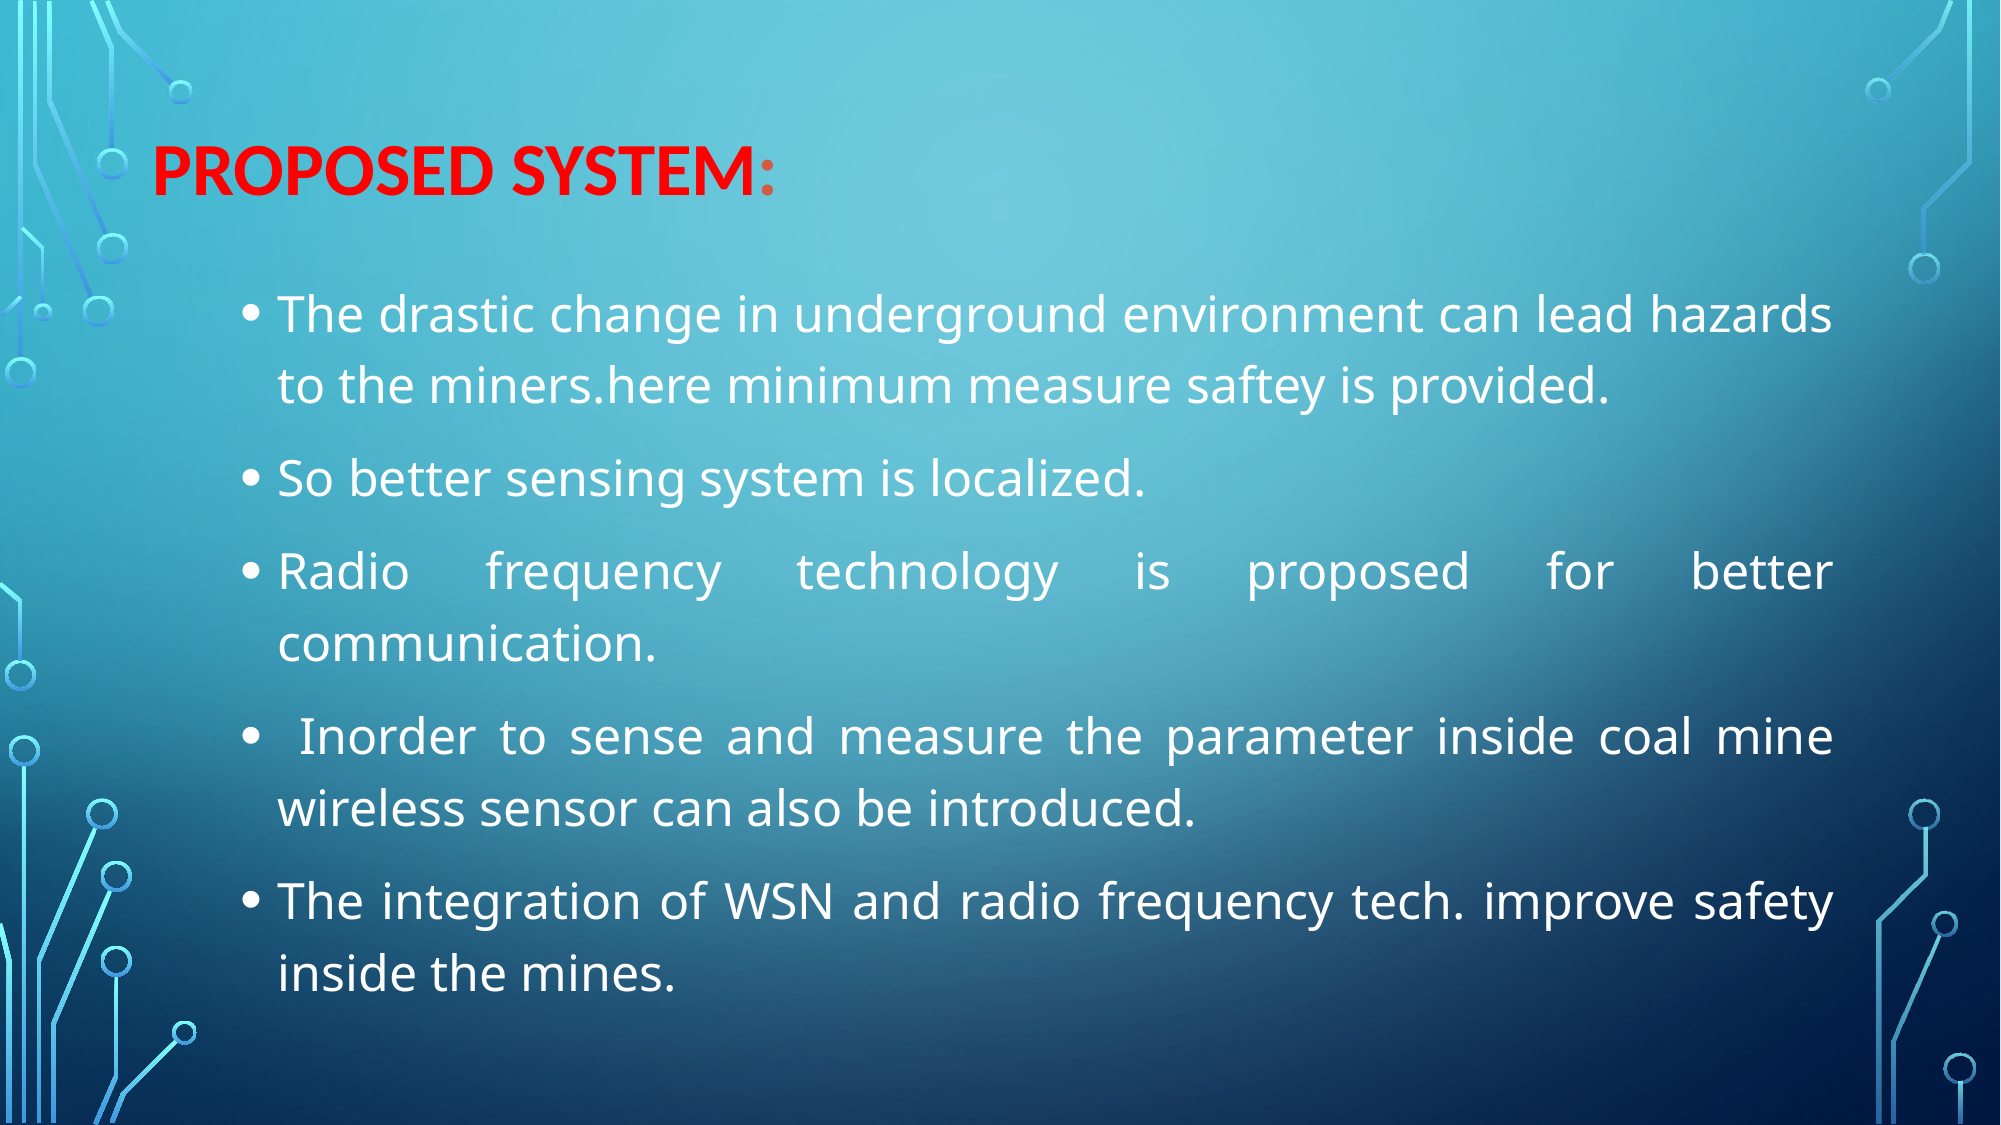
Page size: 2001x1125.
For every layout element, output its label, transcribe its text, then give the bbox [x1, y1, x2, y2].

title Proposed System: [137, 50, 1763, 293]
list The drastic change in underground environment can lead hazards to the miners.here minimum measure saftey is provided. So better sensing system is localized. Radio frequency technology is proposed for better communication. Inorder to sense and measure the parameter inside coal mine wireless sensor can also be introduced. The integration of WSN and radio frequency tech. improve safety inside the mines. [225, 262, 1850, 844]
